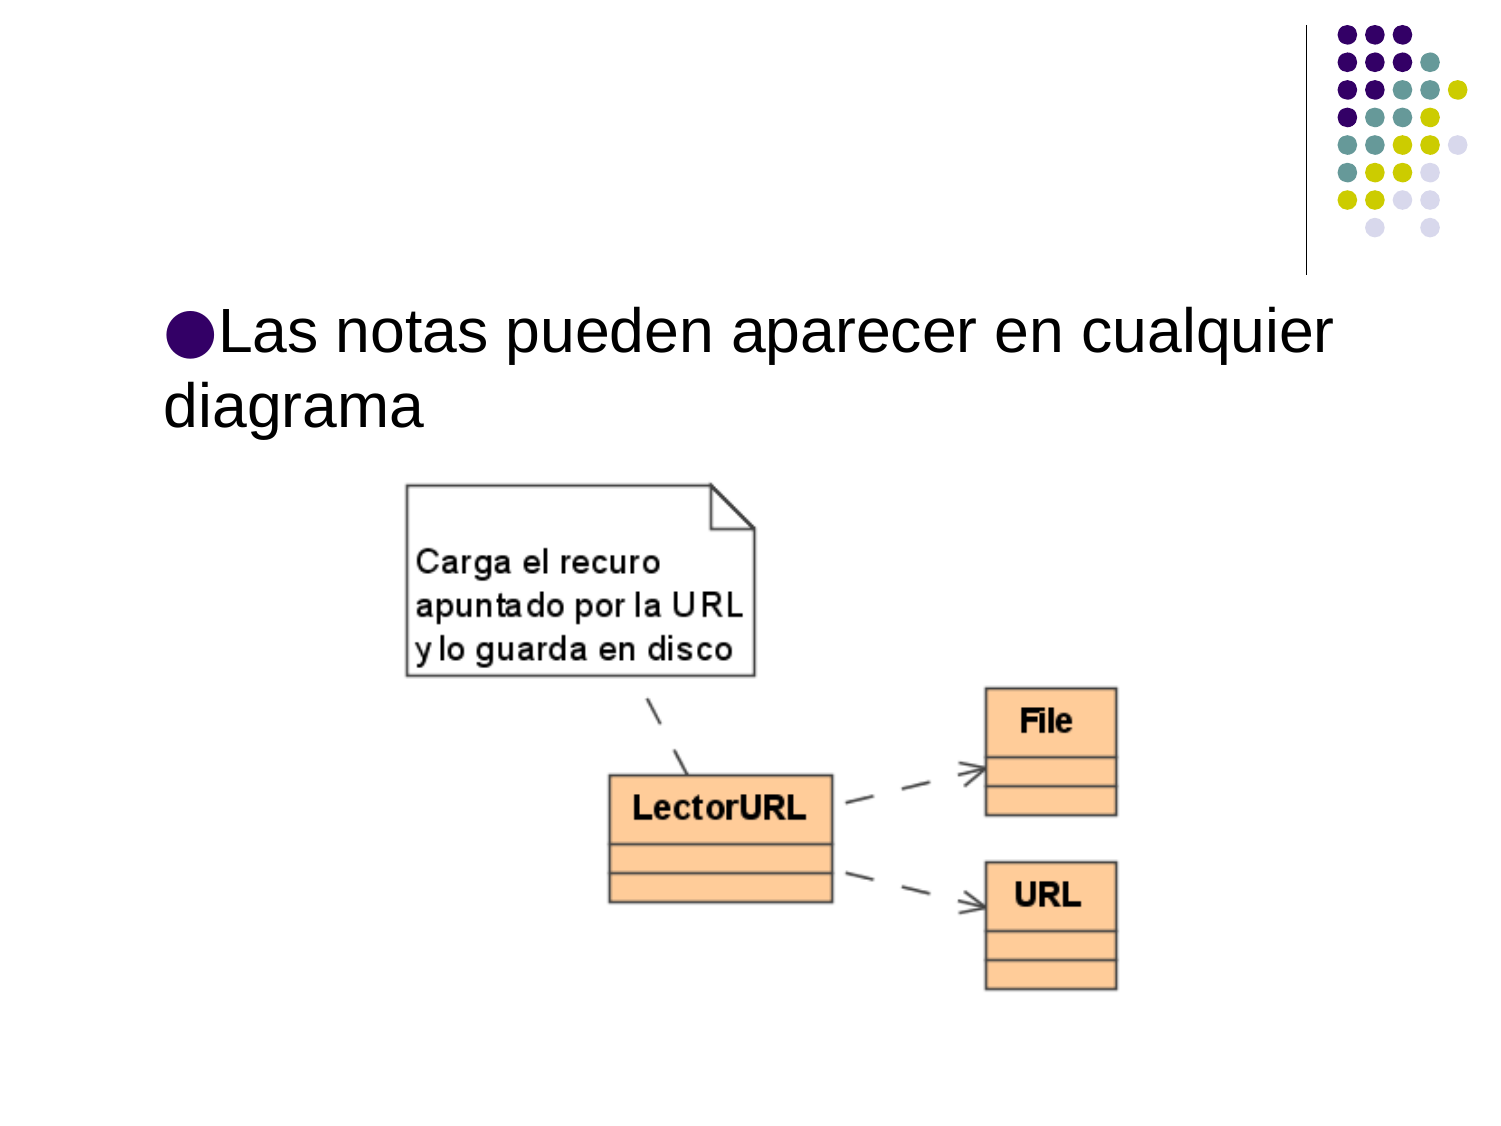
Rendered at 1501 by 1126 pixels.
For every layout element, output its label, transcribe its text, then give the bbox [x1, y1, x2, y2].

picture [383, 467, 1152, 1023]
list Las notas pueden aparecer en cualquier diagrama [75, 282, 1426, 1006]
